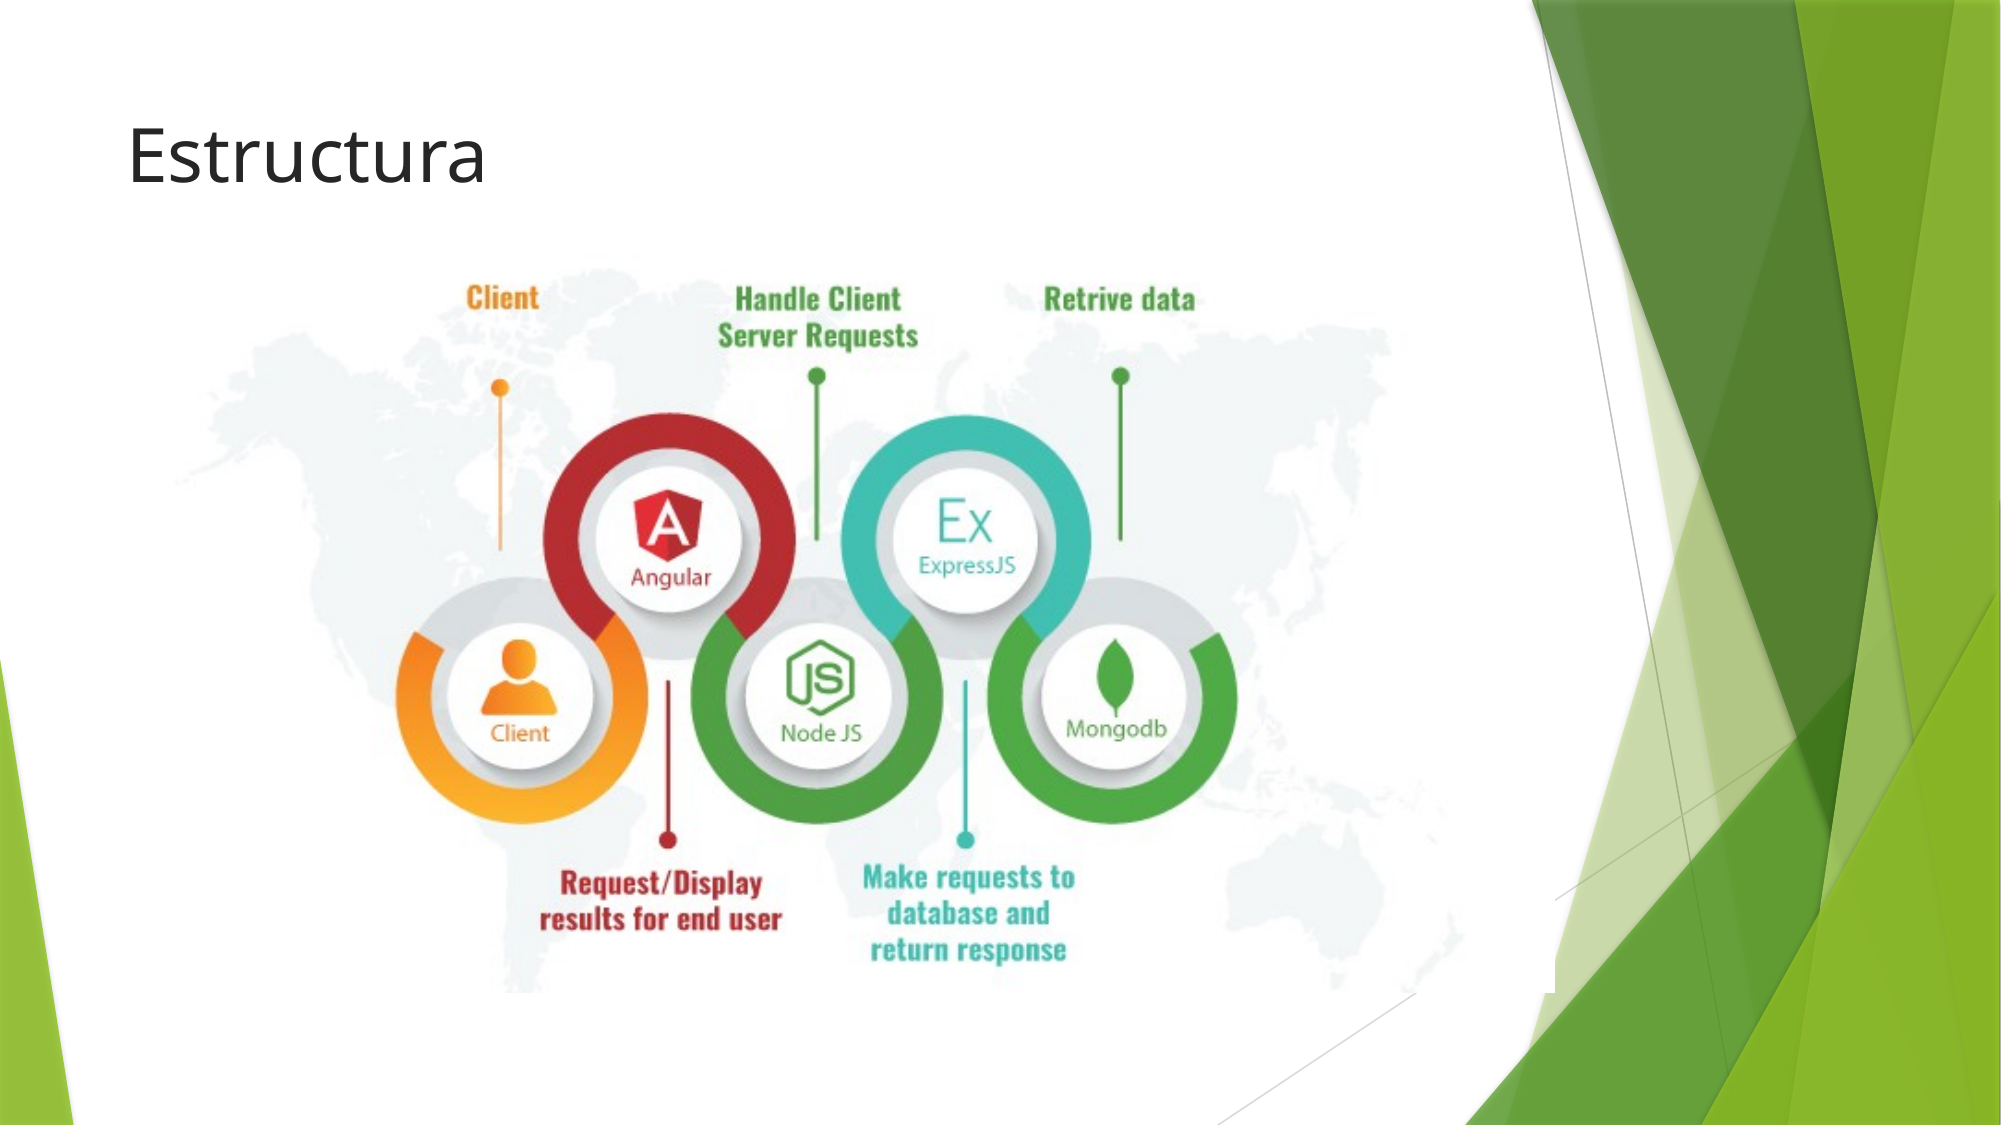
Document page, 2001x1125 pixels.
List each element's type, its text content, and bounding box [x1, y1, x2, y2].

title Estructura [111, 99, 1522, 212]
picture [77, 254, 1555, 994]
